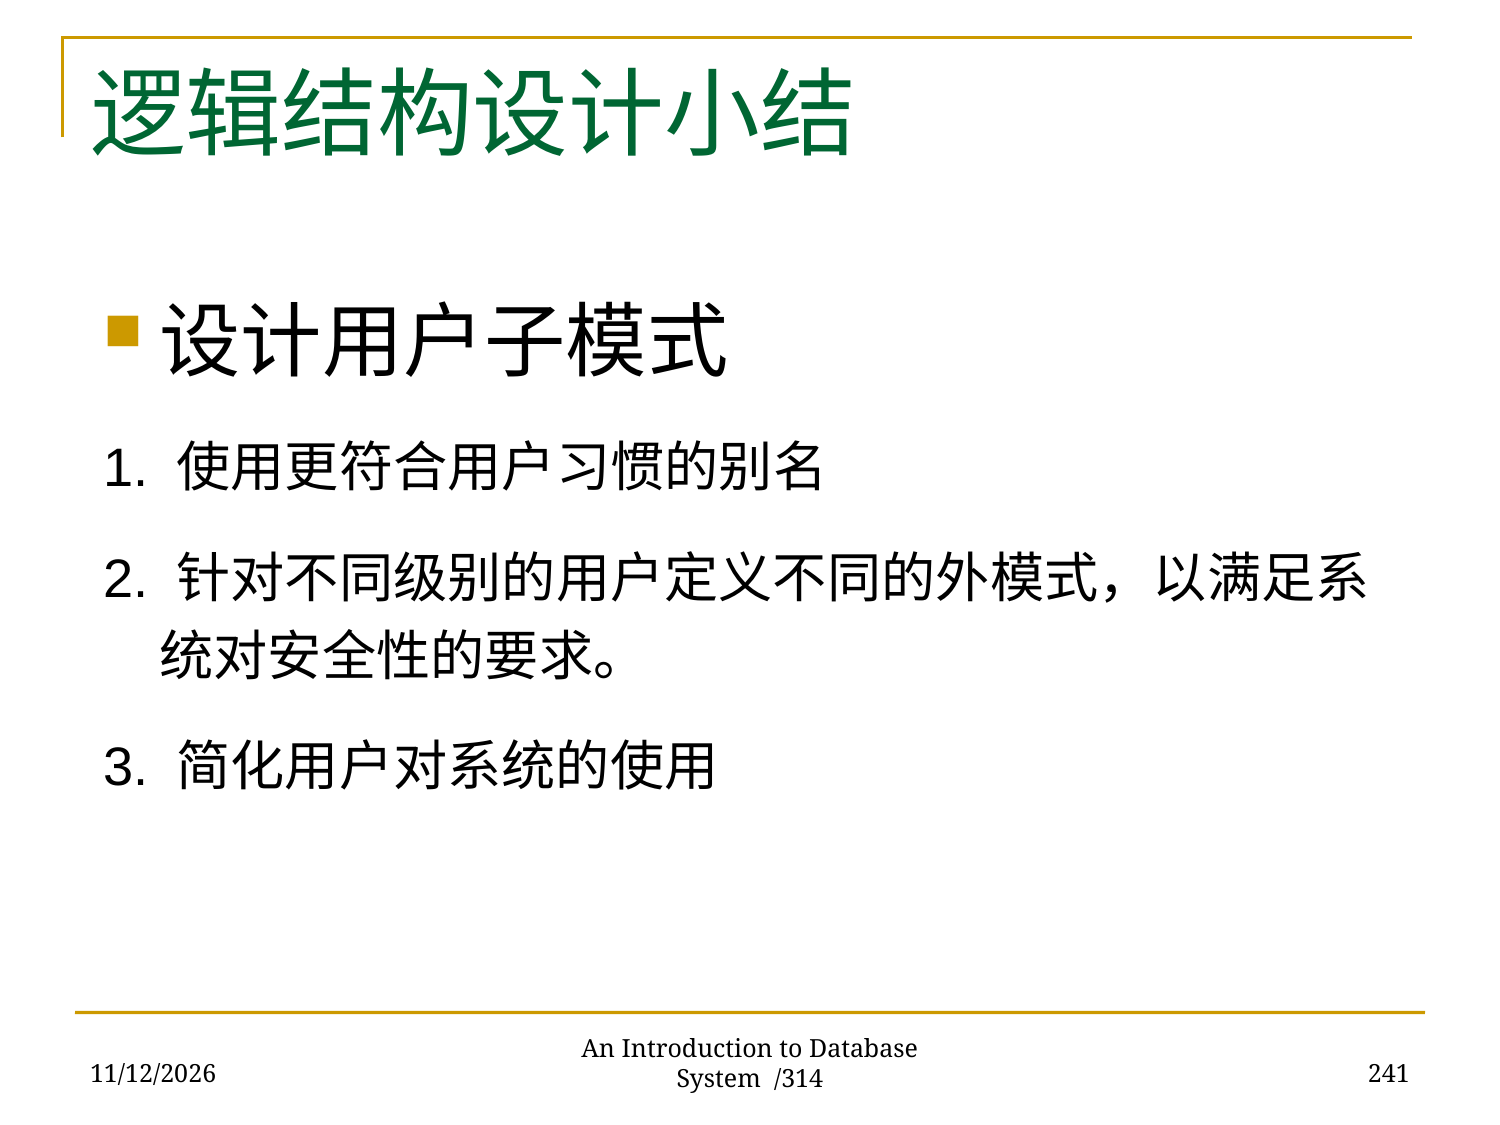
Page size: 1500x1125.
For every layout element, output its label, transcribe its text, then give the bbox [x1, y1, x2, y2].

footer An Introduction to Database System /314 [512, 1025, 988, 1100]
list 设计用户子模式 1. 使用更符合用户习惯的别名 2. 针对不同级别的用户定义不同的外模式，以满足系统对安全性的要求。 3. 简化用户对系统的使用 [88, 262, 1425, 1006]
slide_number 241 [1074, 1024, 1425, 1100]
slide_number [75, 1024, 425, 1100]
title 逻辑结构设计小结 [75, 45, 1425, 233]
